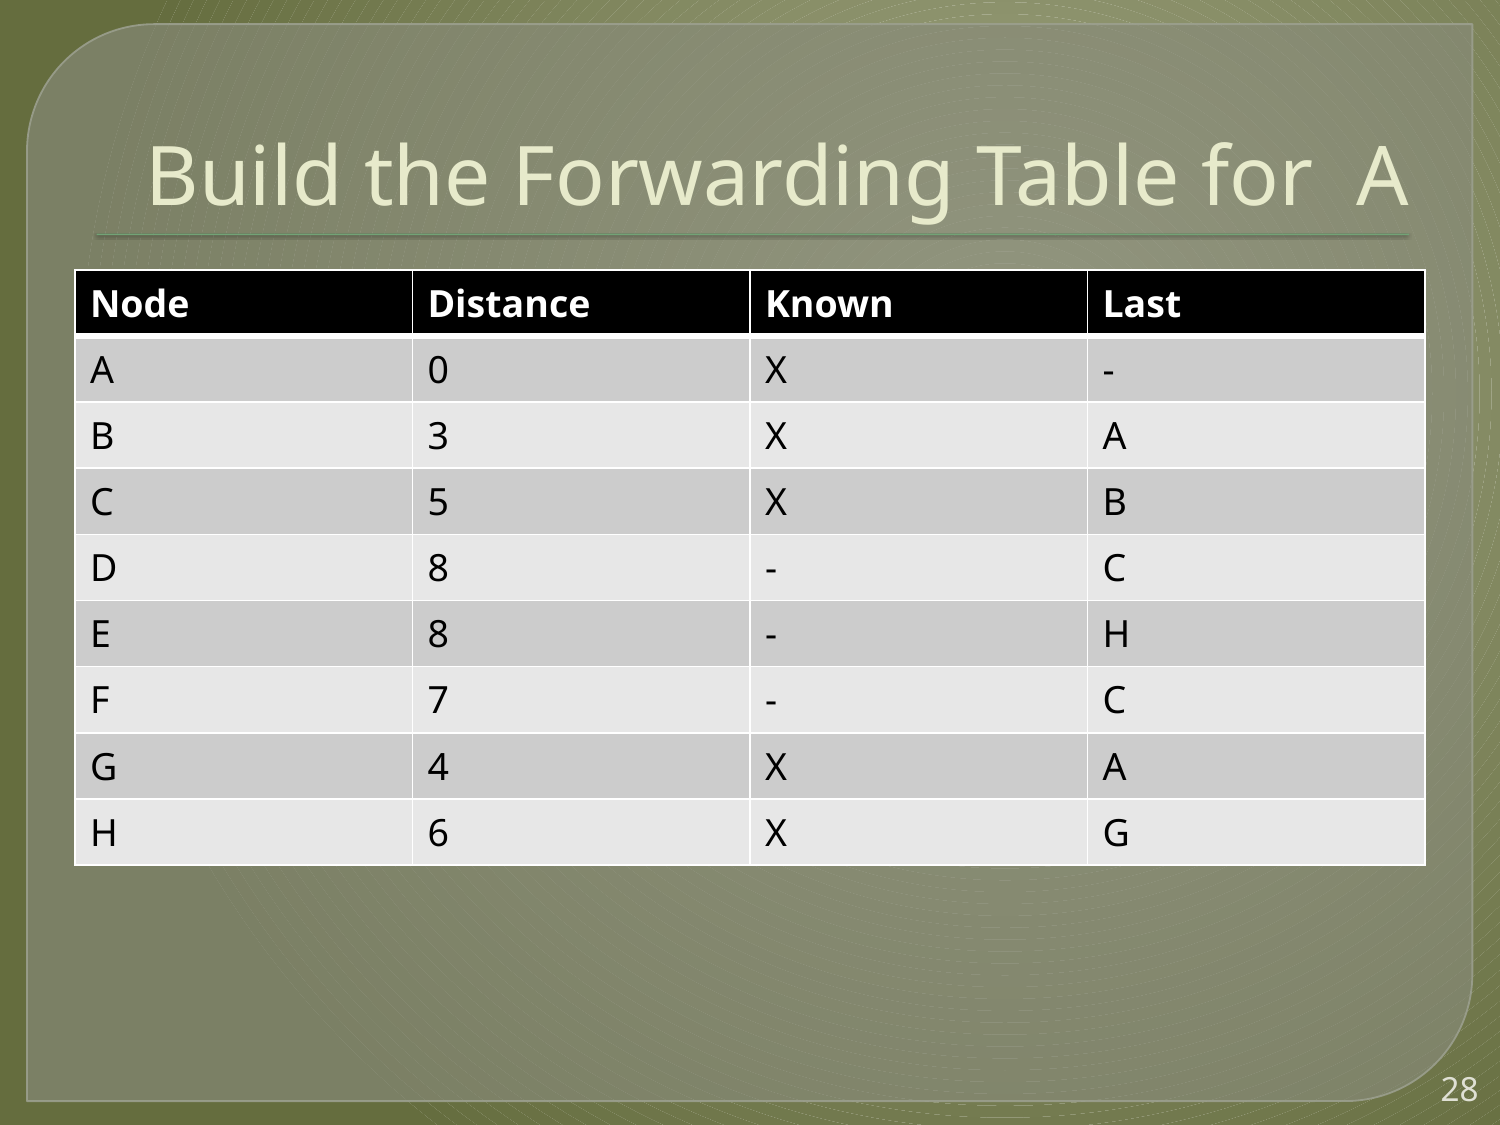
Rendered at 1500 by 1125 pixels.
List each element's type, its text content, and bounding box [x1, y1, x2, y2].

table_cell 4 [413, 734, 749, 798]
table_cell X [751, 339, 1087, 401]
table_header Distance [413, 271, 749, 333]
table_cell - [1088, 339, 1424, 401]
table_cell 6 [413, 800, 749, 864]
table_cell 0 [413, 339, 749, 401]
table_cell 5 [413, 469, 749, 534]
table_cell X [751, 469, 1087, 534]
title Build the Forwarding Table for A [75, 41, 1425, 230]
table_cell D [76, 535, 412, 600]
table_cell X [751, 403, 1087, 467]
table_cell 3 [413, 403, 749, 467]
slide_number 28 [1417, 1068, 1494, 1114]
table_cell E [76, 601, 412, 666]
table_cell 8 [413, 601, 749, 666]
table_cell A [1088, 734, 1424, 798]
table_cell B [1088, 469, 1424, 534]
table_cell A [76, 339, 412, 401]
table_cell B [76, 403, 412, 467]
table_cell 7 [413, 667, 749, 732]
table_header Last [1088, 271, 1424, 333]
table_cell C [76, 469, 412, 534]
table_cell X [751, 734, 1087, 798]
table_header Known [751, 271, 1087, 333]
table_cell H [76, 800, 412, 864]
table_header Node [76, 271, 412, 333]
table_cell C [1088, 667, 1424, 732]
table_cell X [751, 800, 1087, 864]
table_cell C [1088, 535, 1424, 600]
table_cell 8 [413, 535, 749, 600]
table_cell - [751, 601, 1087, 666]
table_cell - [751, 535, 1087, 600]
table_cell H [1088, 601, 1424, 666]
table_cell - [751, 667, 1087, 732]
table_cell F [76, 667, 412, 732]
table_cell A [1088, 403, 1424, 467]
table_cell G [76, 734, 412, 798]
table_cell G [1088, 800, 1424, 864]
